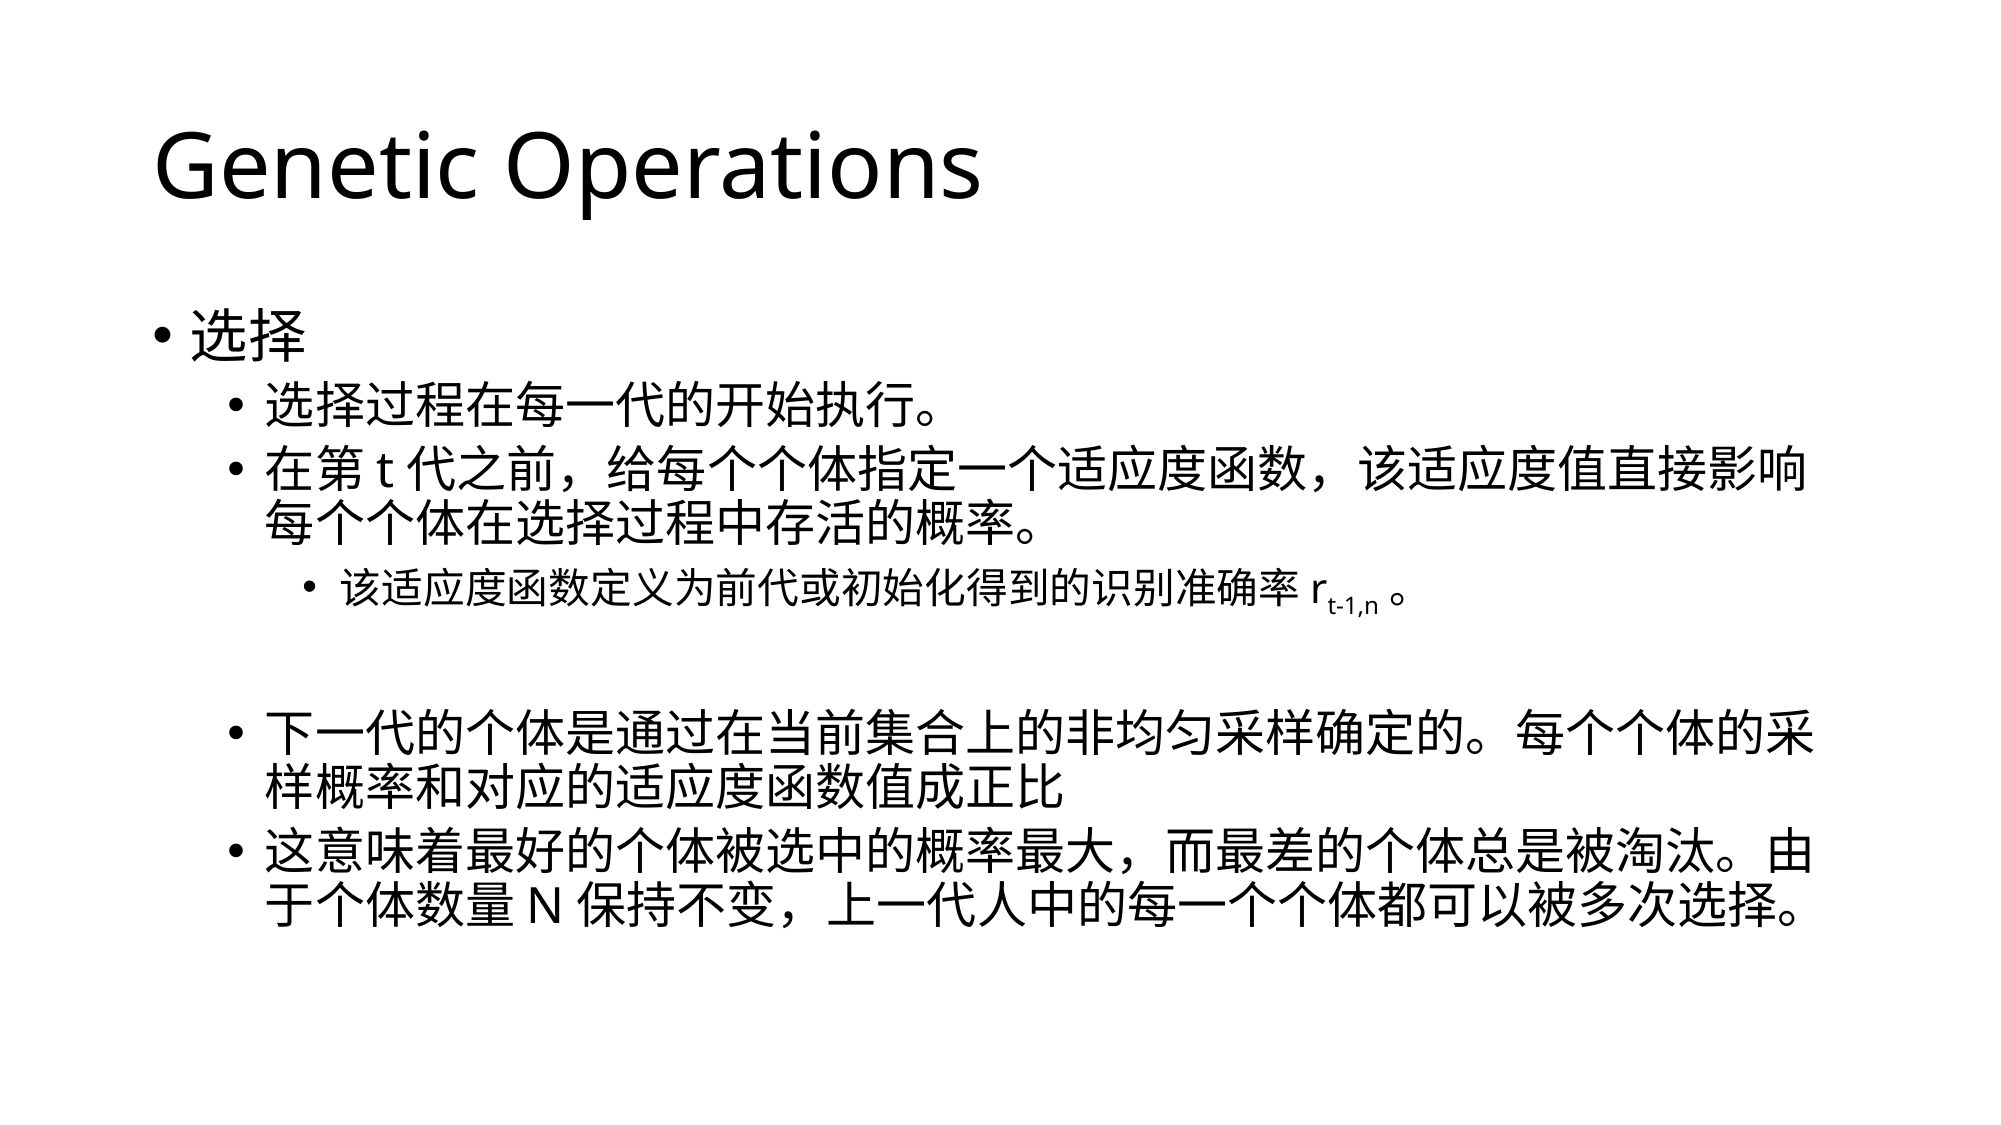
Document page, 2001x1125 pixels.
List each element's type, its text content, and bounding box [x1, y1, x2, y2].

title Genetic Operations [137, 59, 1863, 278]
list 选择 选择过程在每一代的开始执行。 在第t代之前，给每个个体指定一个适应度函数，该适应度值直接影响每个个体在选择过程中存活的概率。 该适应度函数定义为前代或初始化得到的识别准确率rt-1,n。 下一代的个体是通过在当前集合上的非均匀采样确定的。每个个体的采样概率和对应的适应度函数值成正比 这意味着最好的个体被选中的概率最大，而最差的个体总是被淘汰。由于个体数量N保持不变，上一代人中的每一个个体都可以被多次选择。 [137, 299, 1863, 1014]
